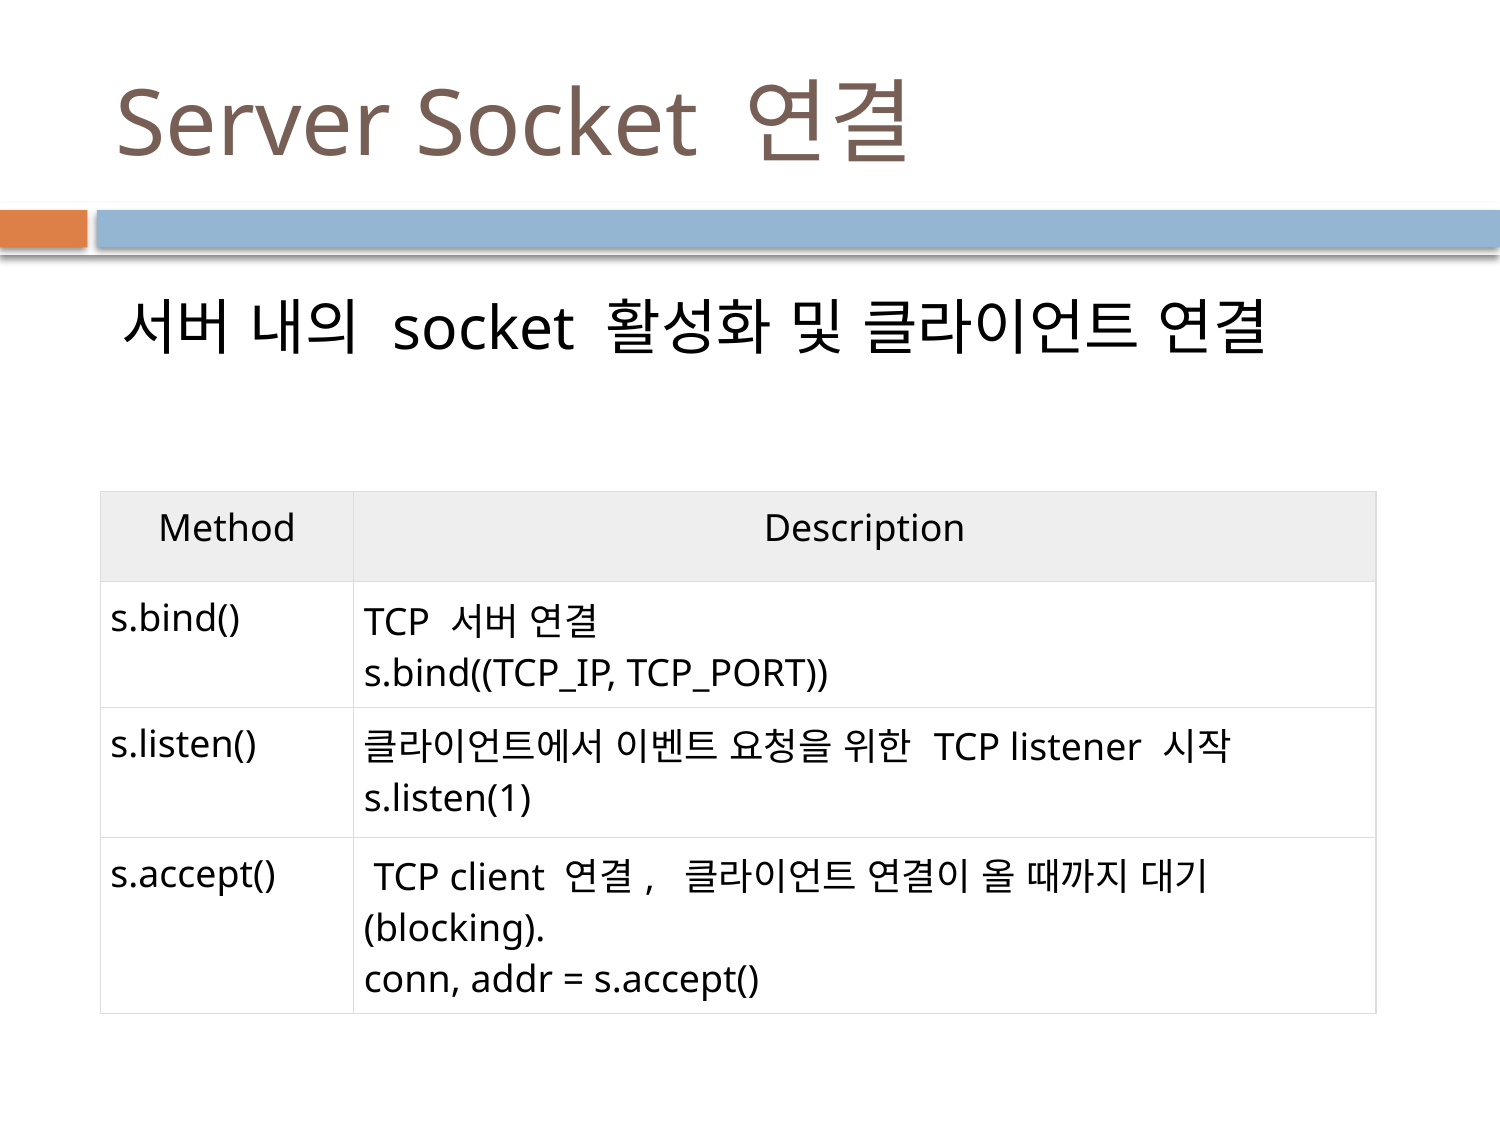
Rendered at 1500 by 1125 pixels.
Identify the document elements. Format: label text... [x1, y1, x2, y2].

table_cell s.accept() [101, 838, 353, 1013]
title Server Socket 연결 [100, 37, 1438, 200]
table_cell TCP 서버 연결 s.bind((TCP_IP, TCP_PORT)) [354, 582, 1375, 707]
list 서버 내의 socket 활성화 및 클라이언트 연결 [75, 267, 1425, 480]
table_header Description [354, 492, 1375, 581]
table_header Method [101, 492, 353, 581]
table_cell 클라이언트에서 이벤트 요청을 위한 TCP listener 시작 s.listen(1) [354, 708, 1375, 837]
table_cell TCP client 연결, 클라이언트 연결이 올 때까지 대기(blocking). conn, addr = s.accept() [354, 838, 1375, 1013]
table_cell s.bind() [101, 582, 353, 707]
table_cell s.listen() [101, 708, 353, 837]
